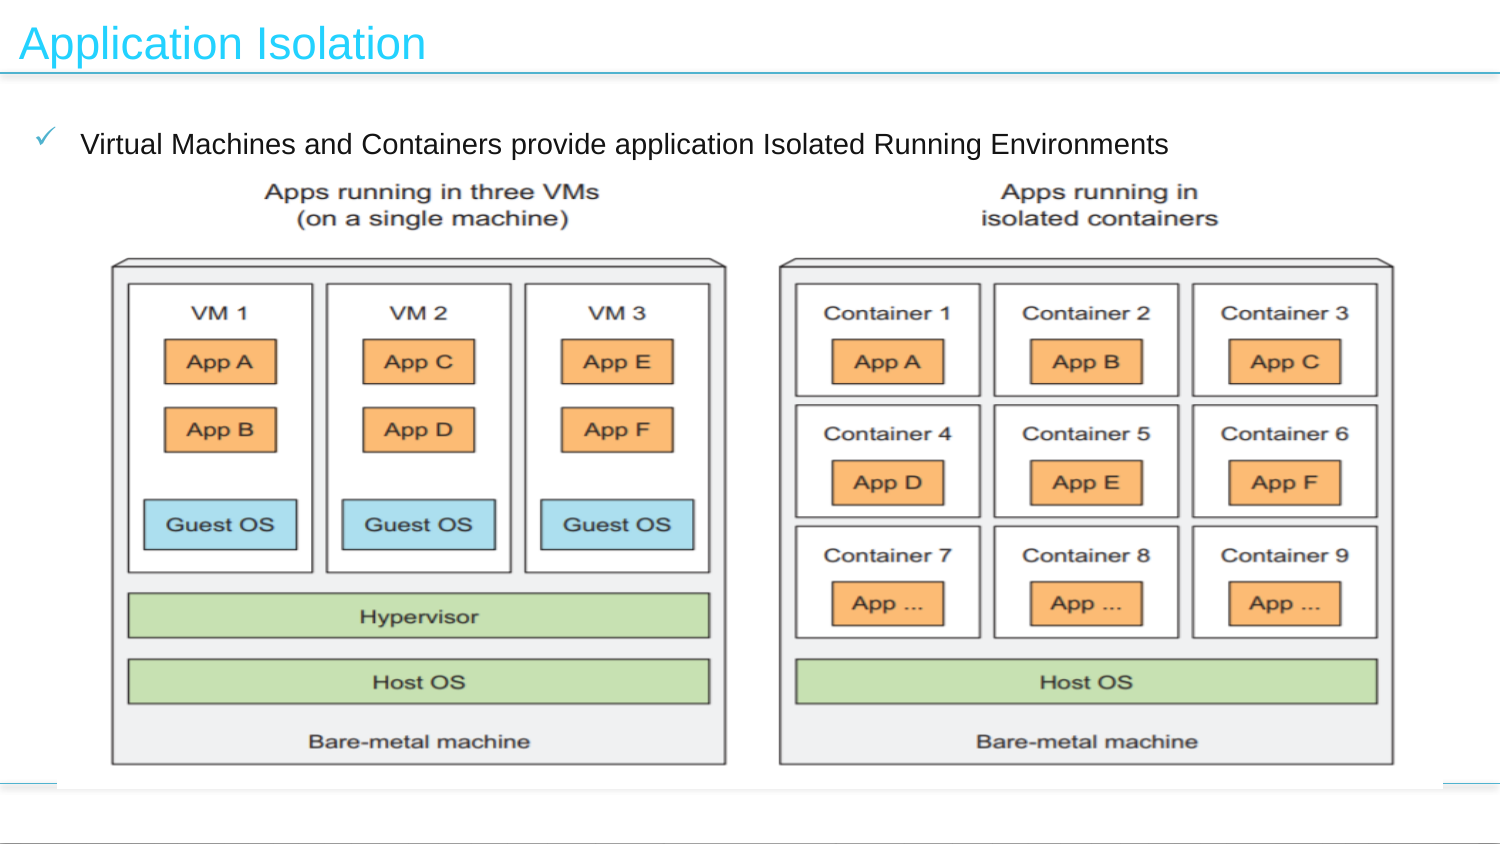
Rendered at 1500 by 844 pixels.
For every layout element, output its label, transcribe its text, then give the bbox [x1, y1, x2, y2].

title Application Isolation [18, 16, 1482, 66]
picture [57, 161, 1443, 790]
list Virtual Machines and Containers provide application Isolated Running Environments [18, 76, 1482, 789]
slide_number 6 [0, 778, 63, 840]
